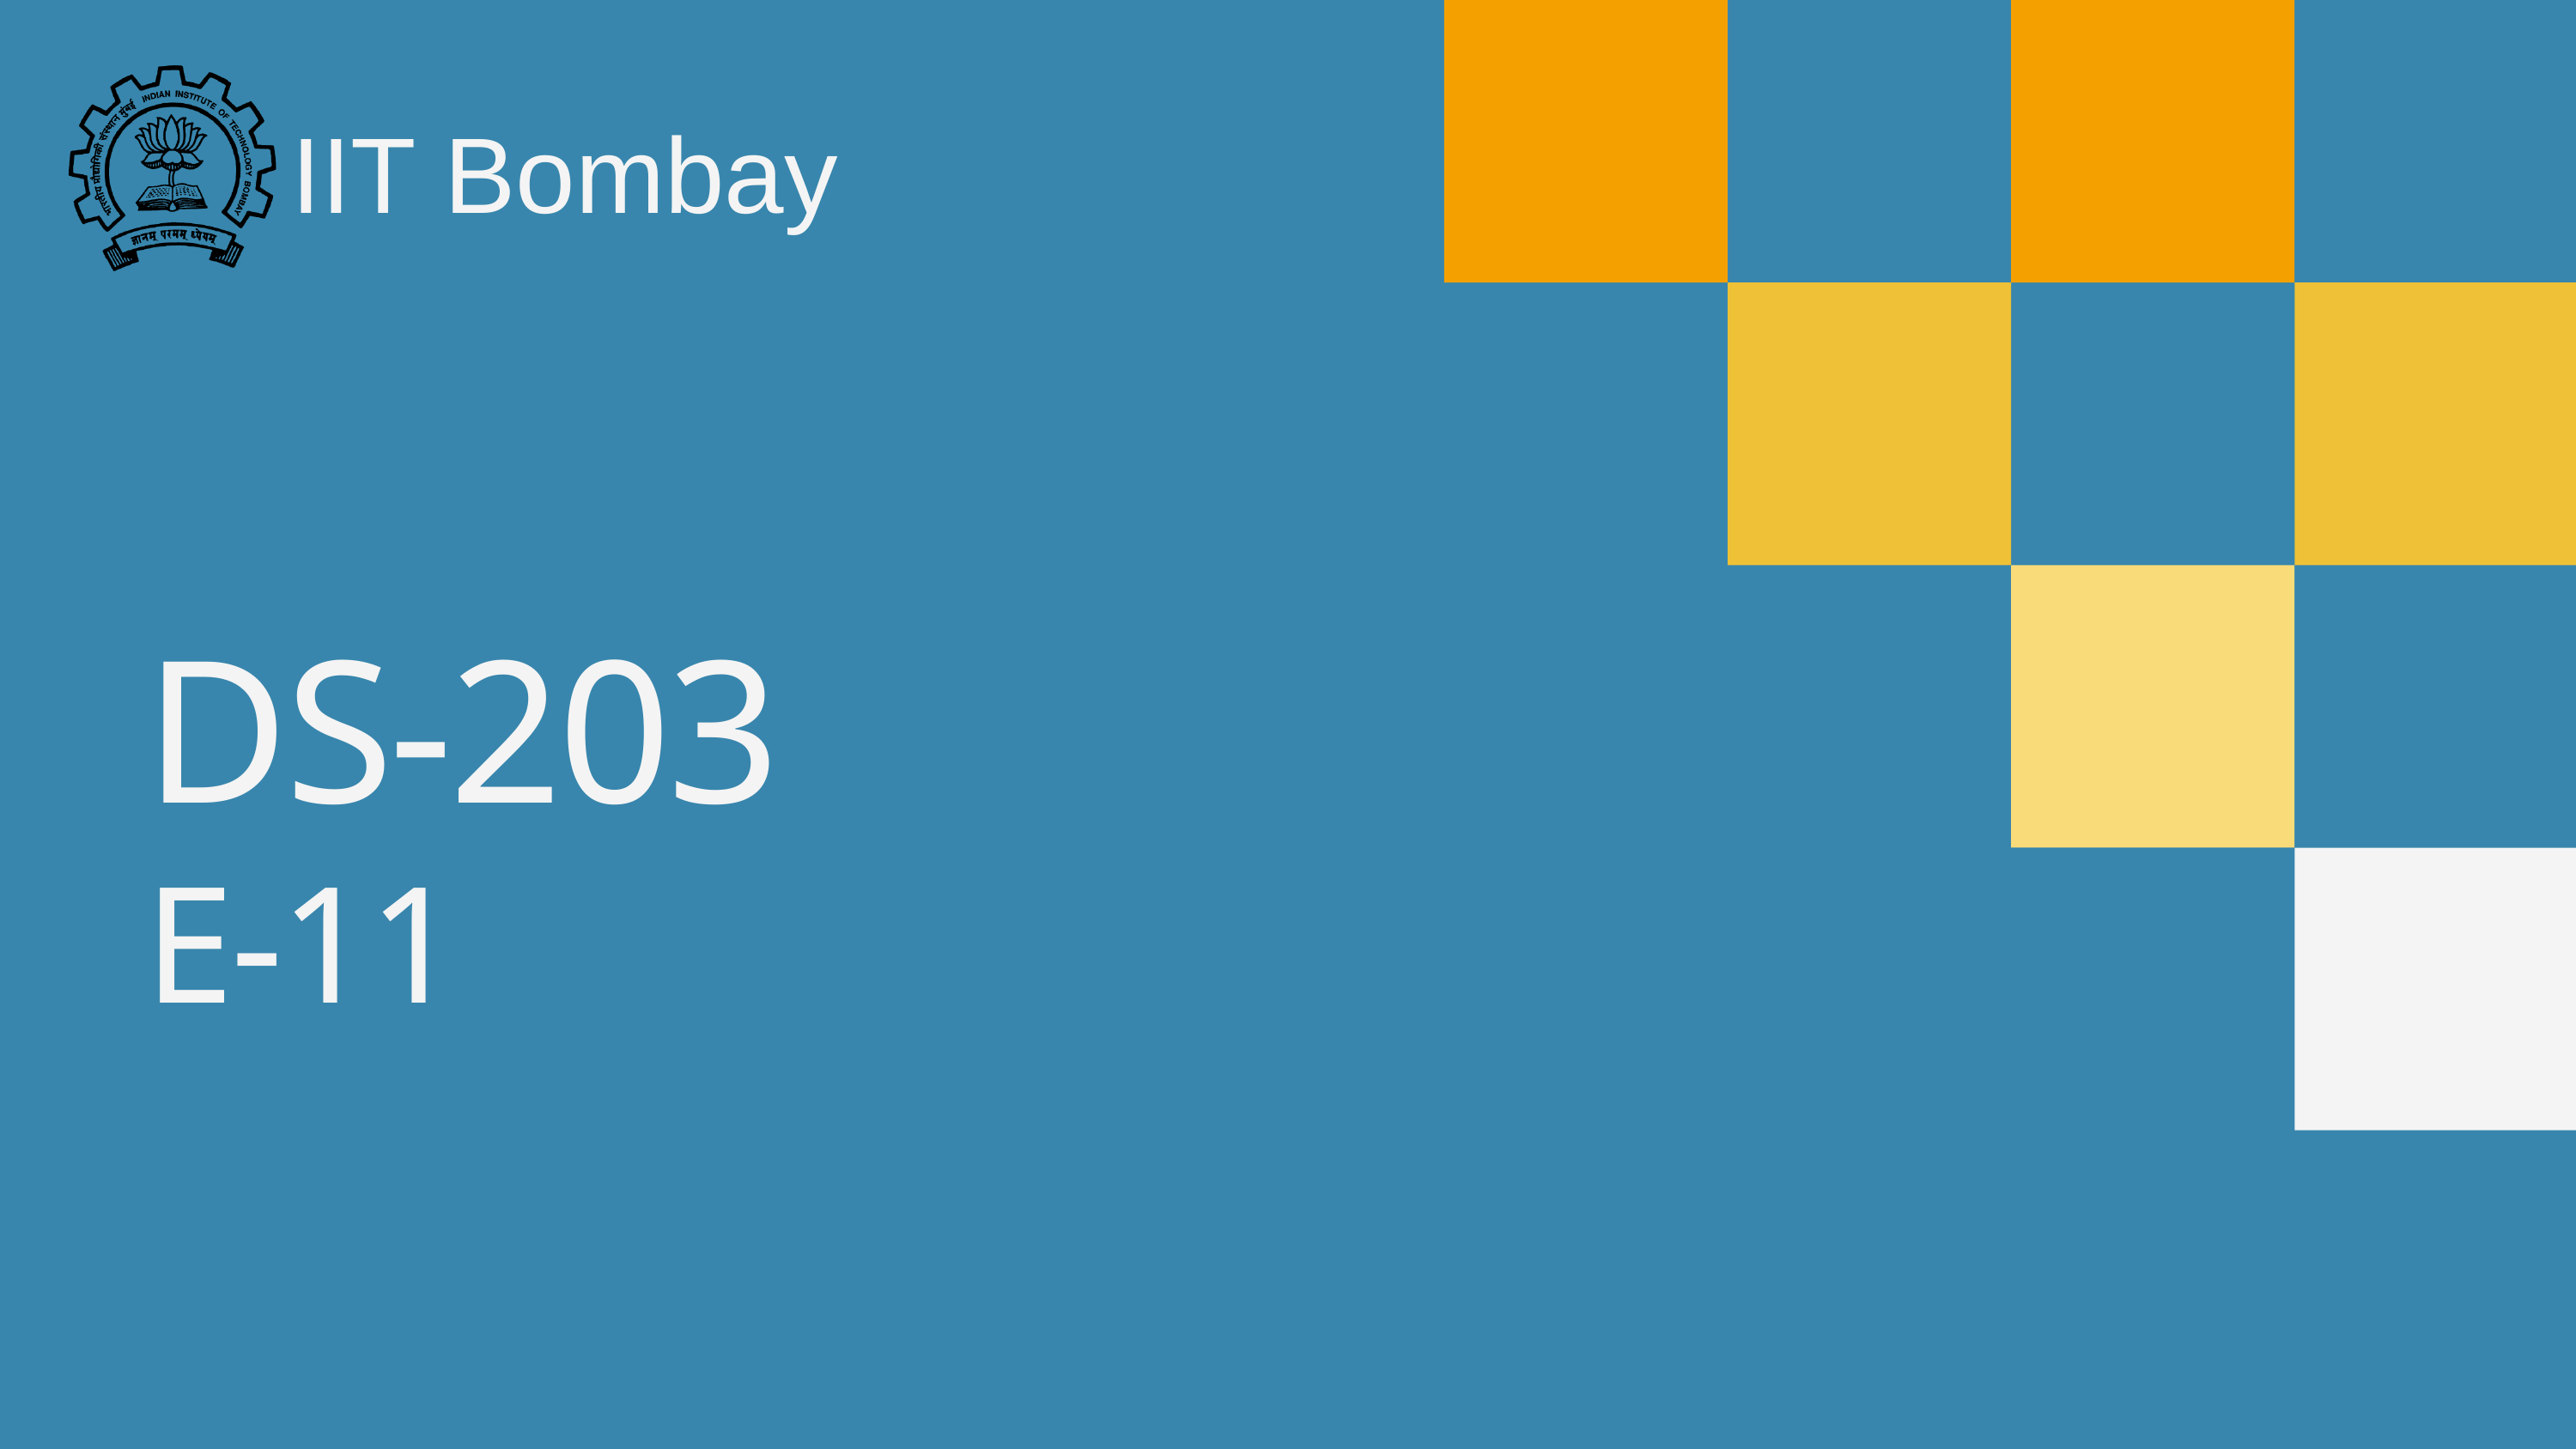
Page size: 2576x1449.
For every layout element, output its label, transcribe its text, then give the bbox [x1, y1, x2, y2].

text_box [2011, 0, 2295, 283]
text_box [1728, 282, 2012, 566]
text_box [2294, 847, 2576, 1131]
picture [58, 61, 282, 275]
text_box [144, 627, 1807, 1172]
text_box [1443, 0, 1728, 283]
text_box IIT Bombay [285, 95, 1048, 236]
text_box [2011, 565, 2295, 848]
text_box [2294, 282, 2576, 566]
